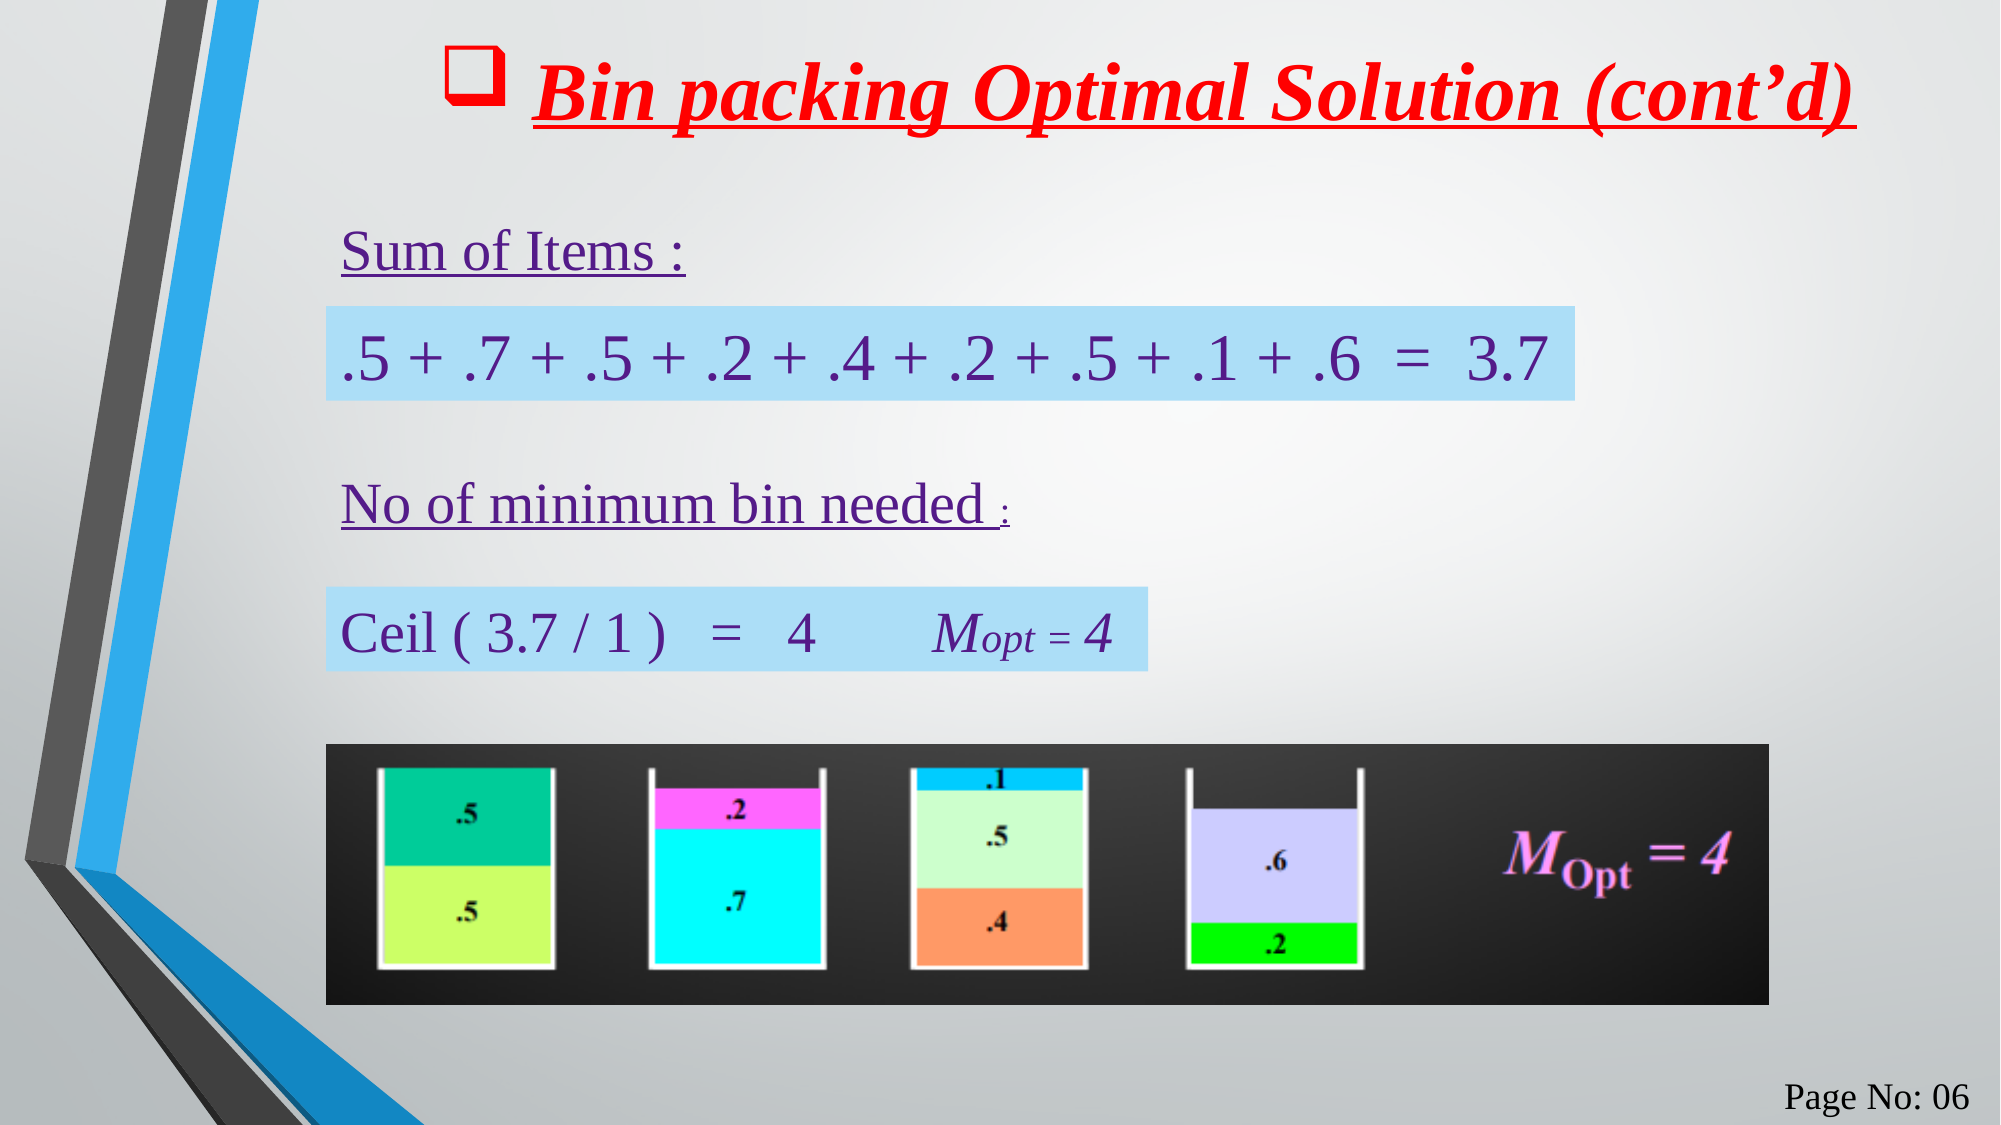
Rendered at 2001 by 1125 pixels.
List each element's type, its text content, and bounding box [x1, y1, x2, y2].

text_box Sum of Items : [326, 204, 870, 290]
text_box No of minimum bin needed : [326, 457, 1327, 543]
text_box .5 + .7 + .5 + .2 + .4 + .2 + .5 + .1 + .6 = 3.7 [326, 306, 1575, 401]
text_box Bin packing Optimal Solution (cont’d) [424, 29, 1873, 145]
picture [325, 744, 1769, 1006]
text_box Ceil ( 3.7 / 1 ) = 4 Mopt = 4 [326, 586, 1149, 672]
text_box Page No: 06 [1769, 1064, 1985, 1125]
